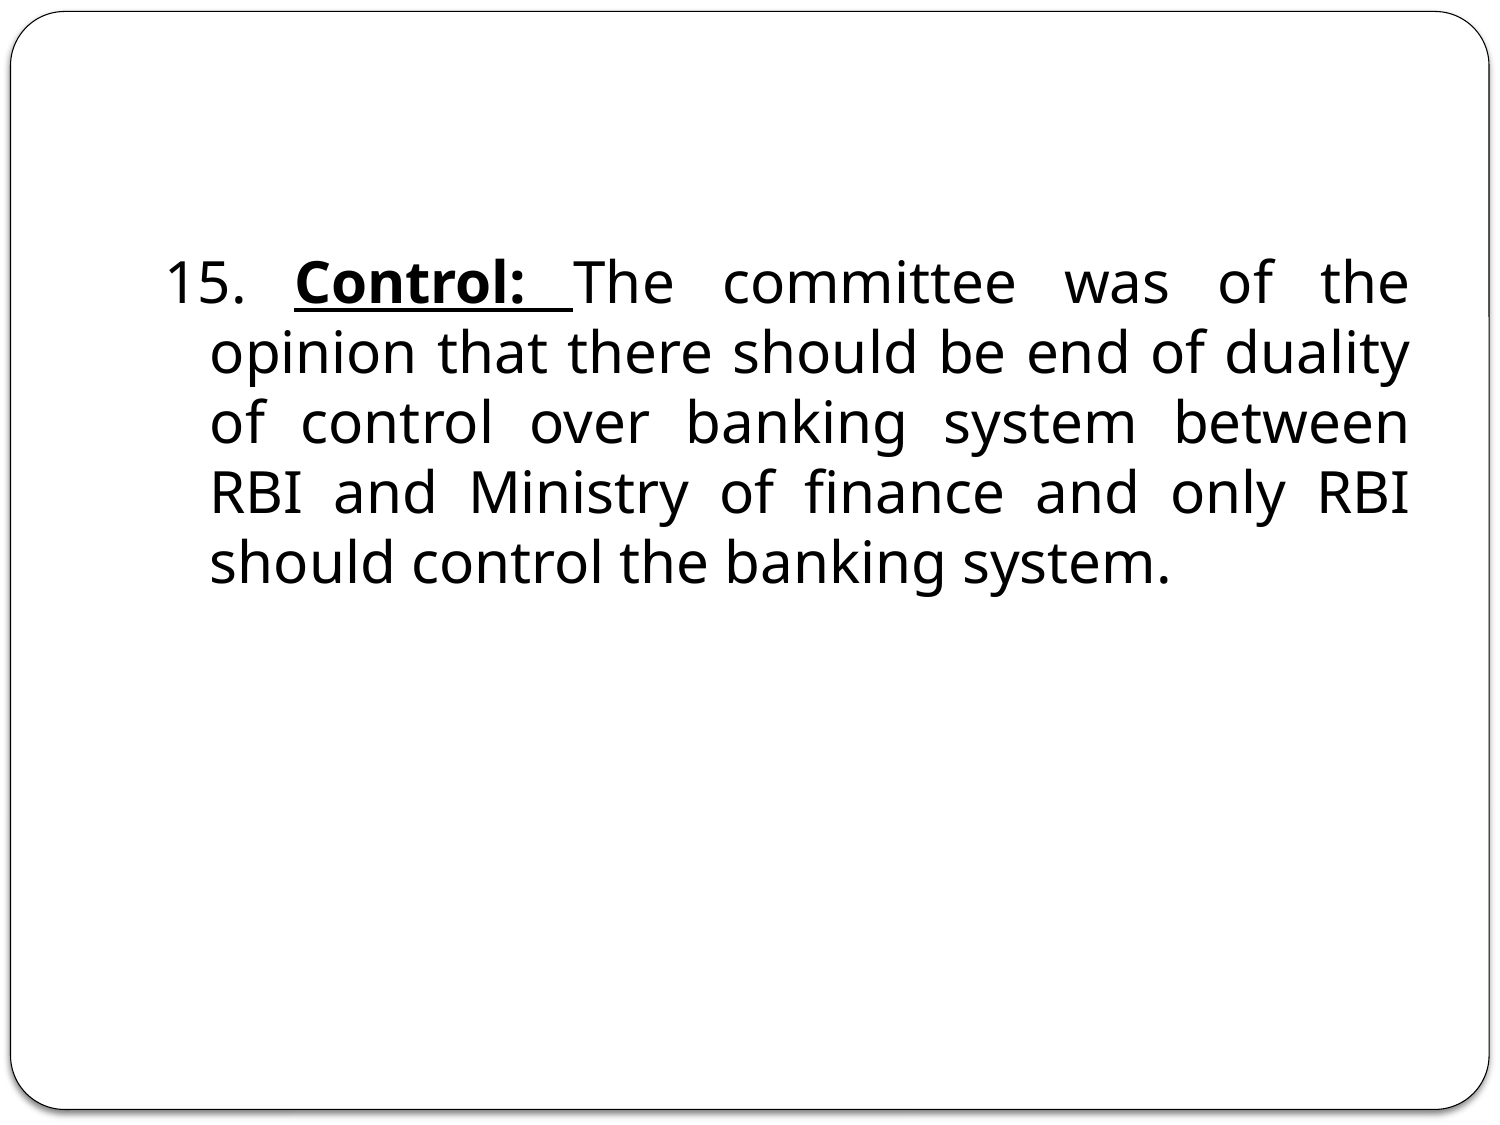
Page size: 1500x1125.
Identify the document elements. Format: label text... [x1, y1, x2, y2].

list 15. Control: The committee was of the opinion that there should be end of duality of control over banking system between RBI and Ministry of finance and only RBI should control the banking system. [150, 237, 1425, 988]
